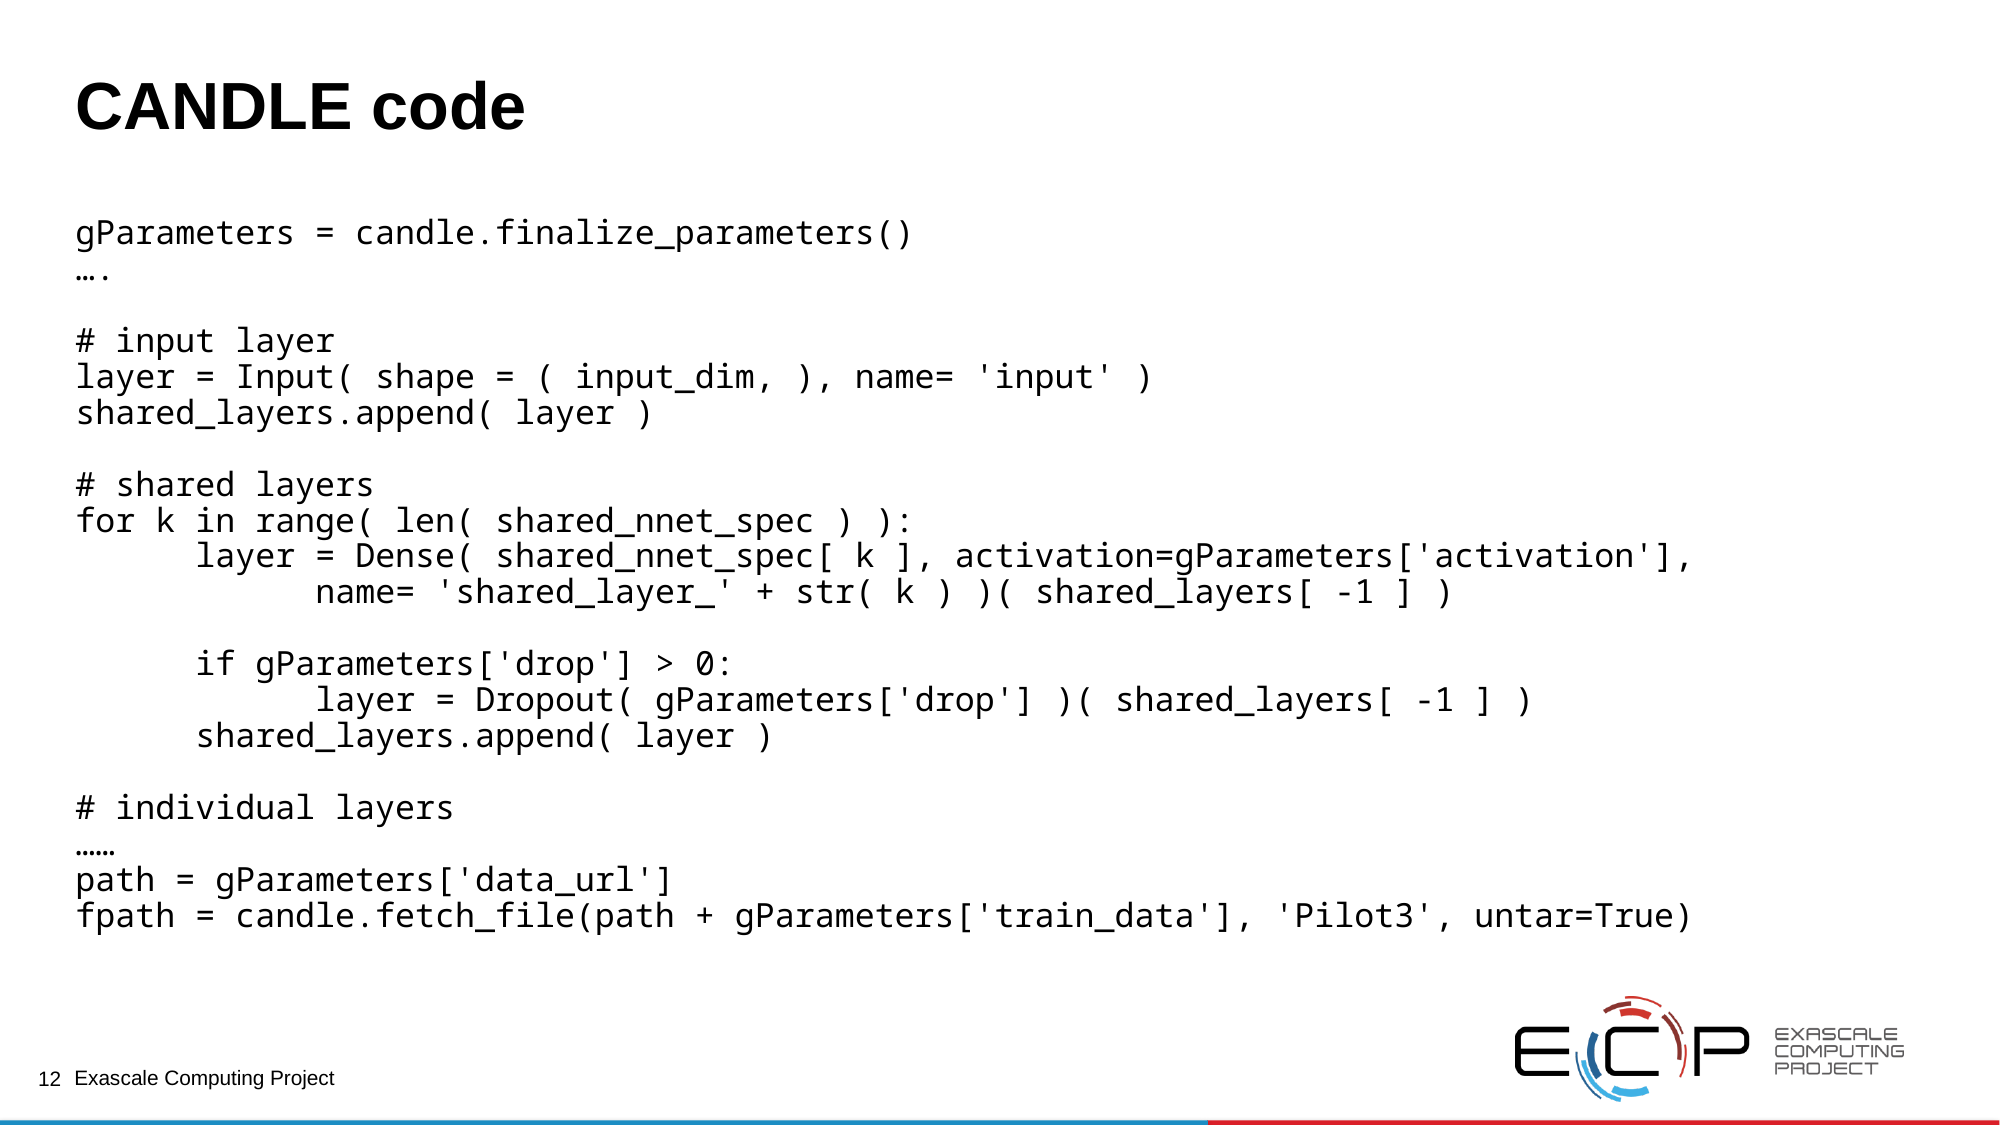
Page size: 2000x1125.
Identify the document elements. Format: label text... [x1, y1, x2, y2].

title CANDLE code [59, 67, 1926, 152]
picture [1515, 996, 1904, 1102]
list gParameters = candle.finalize_parameters() …. # input layer layer = Input( shape = ( input_dim, ), name= 'input' ) shared_layers.append( layer ) # shared layers for k in range( len( shared_nnet_spec ) ): layer = Dense( shared_nnet_spec[ k ], activation=gParameters['activation'], name= 'shared_layer_' + str( k ) )( shared_layers[ -1 ] ) if gParameters['drop'] > 0: layer = Dropout( gParameters['drop'] )( shared_layers[ -1 ] ) shared_layers.append( layer ) # individual layers …… path = gParameters['data_url'] fpath = candle.fetch_file(path + gParameters['train_data'], 'Pilot3', untar=True) [60, 208, 1926, 873]
